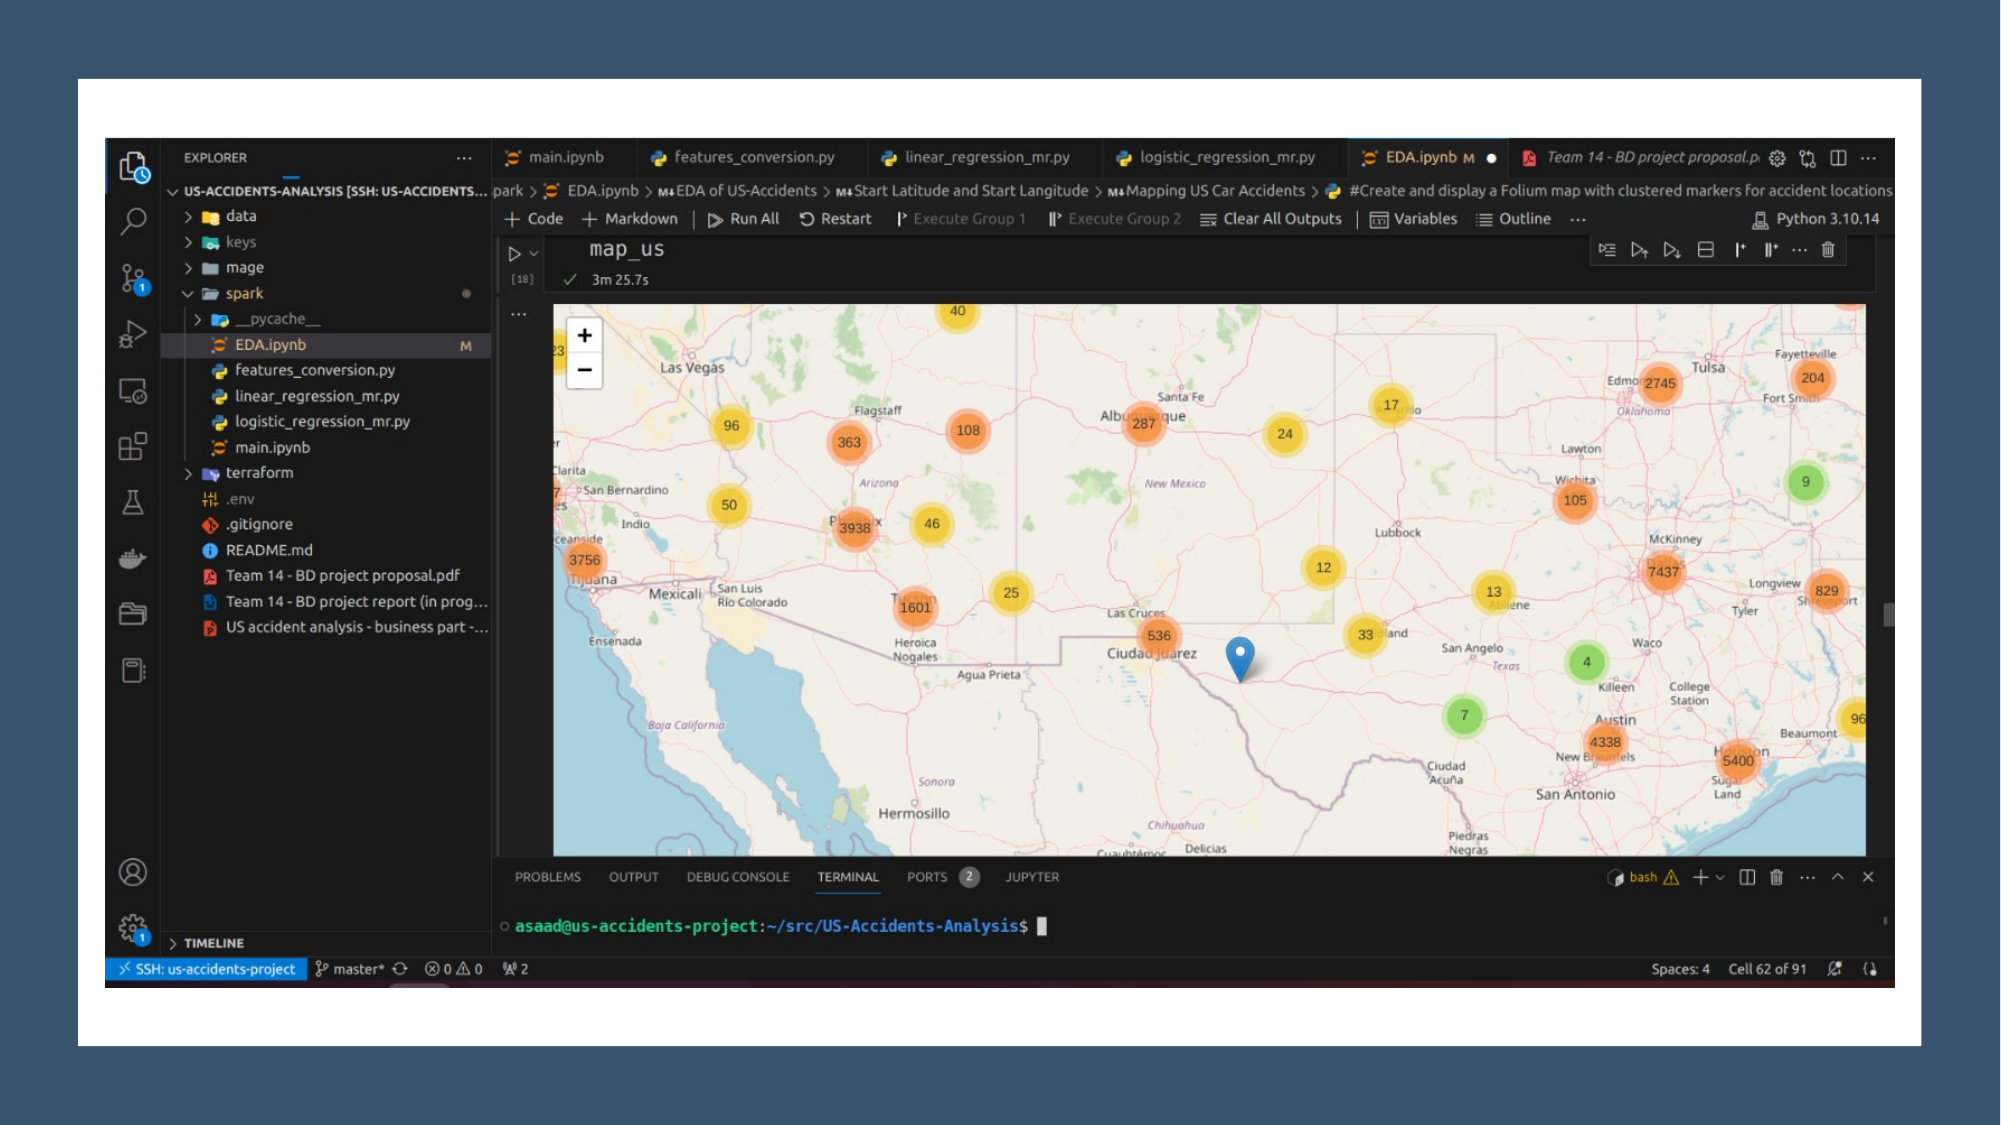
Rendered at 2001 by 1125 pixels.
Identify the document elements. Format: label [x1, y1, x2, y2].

text_box [77, 78, 1923, 1047]
text_box [0, 0, 2000, 1125]
picture [105, 137, 1895, 988]
